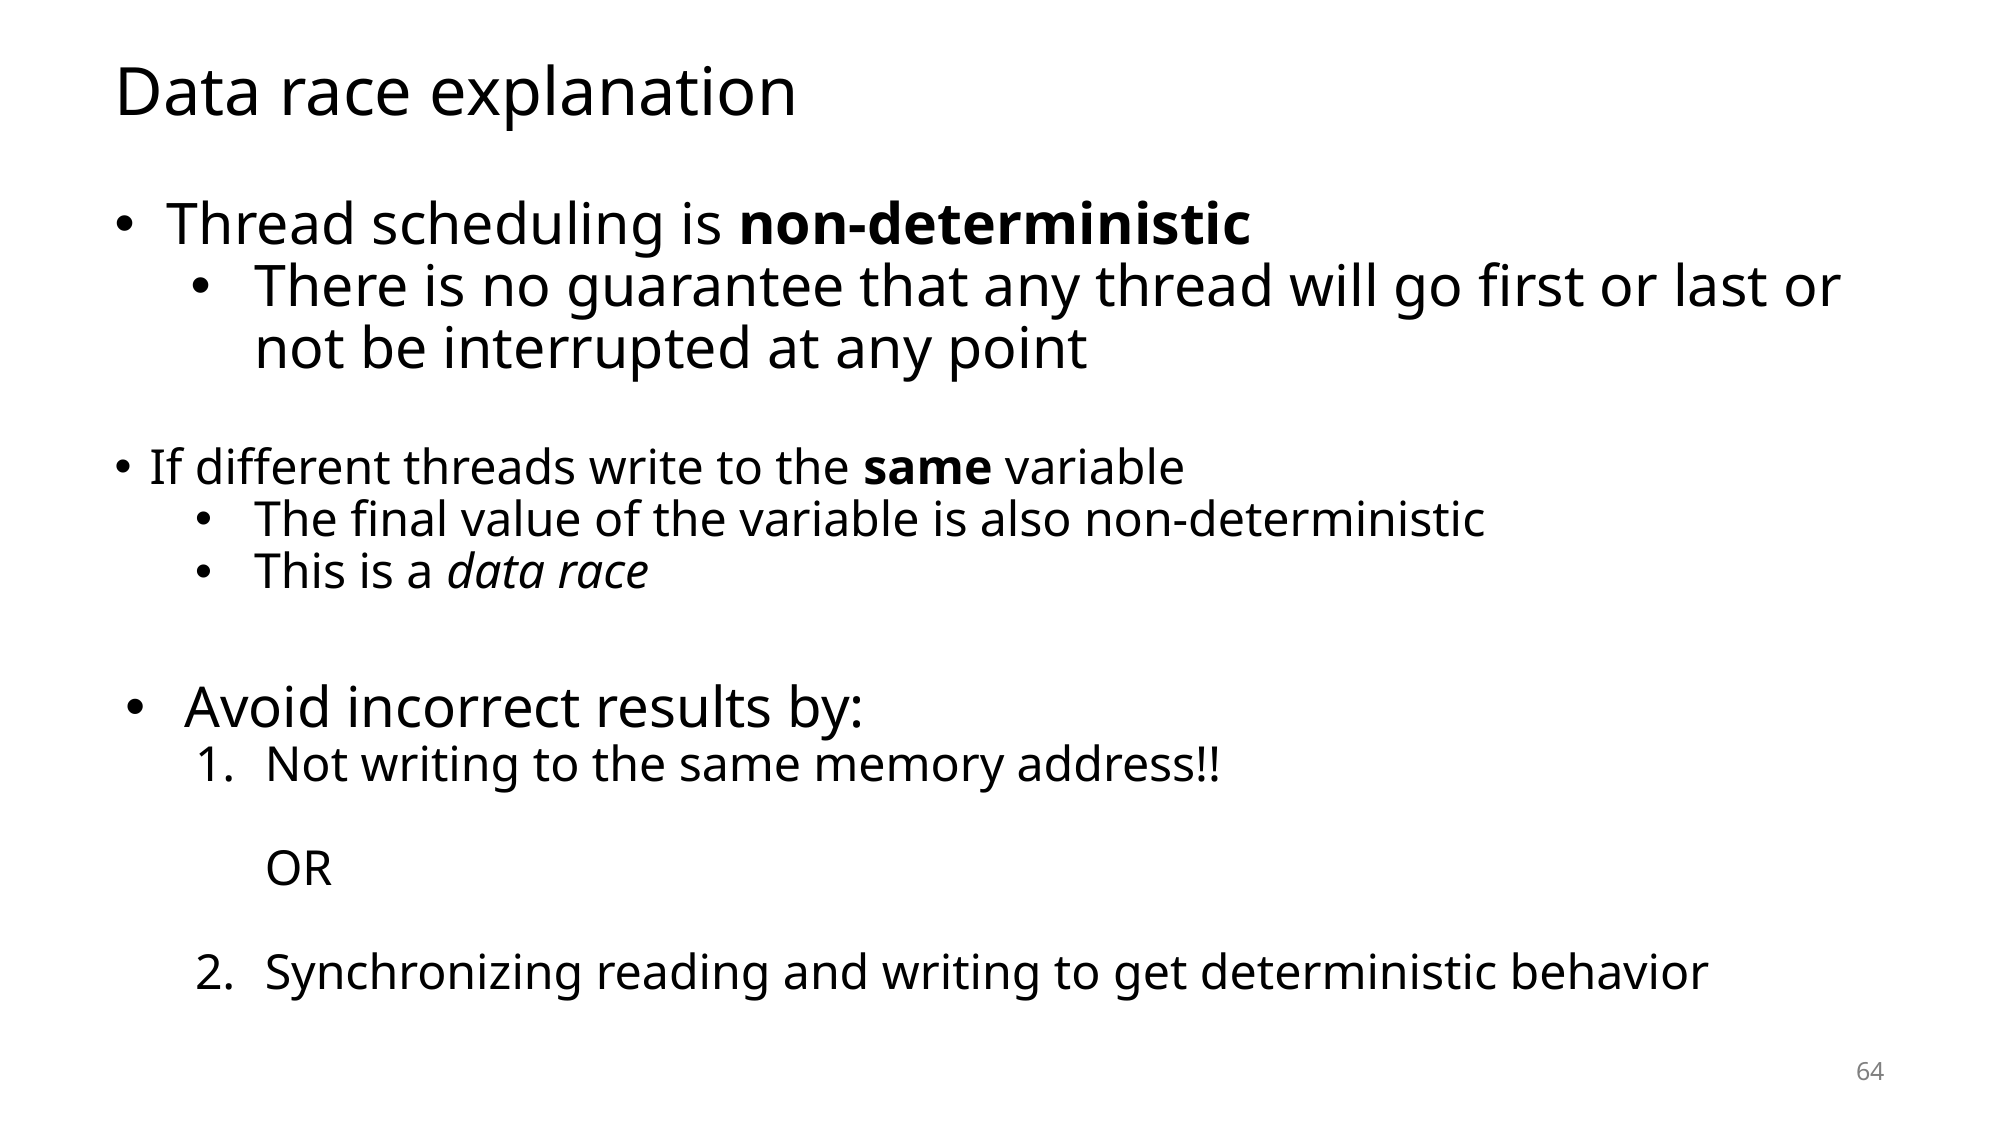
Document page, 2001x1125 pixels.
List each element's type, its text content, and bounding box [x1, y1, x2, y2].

slide_number 64 [1749, 1042, 1900, 1103]
list Thread scheduling is non-deterministic There is no guarantee that any thread will go first or last or not be interrupted at any point If different threads write to the same variable The final value of the variable is also non-deterministic This is a data race Avoid incorrect results by: Not writing to the same memory address!! OR Synchronizing reading and writing to get deterministic behavior [99, 187, 1900, 1013]
title Data race explanation [99, 37, 1900, 150]
